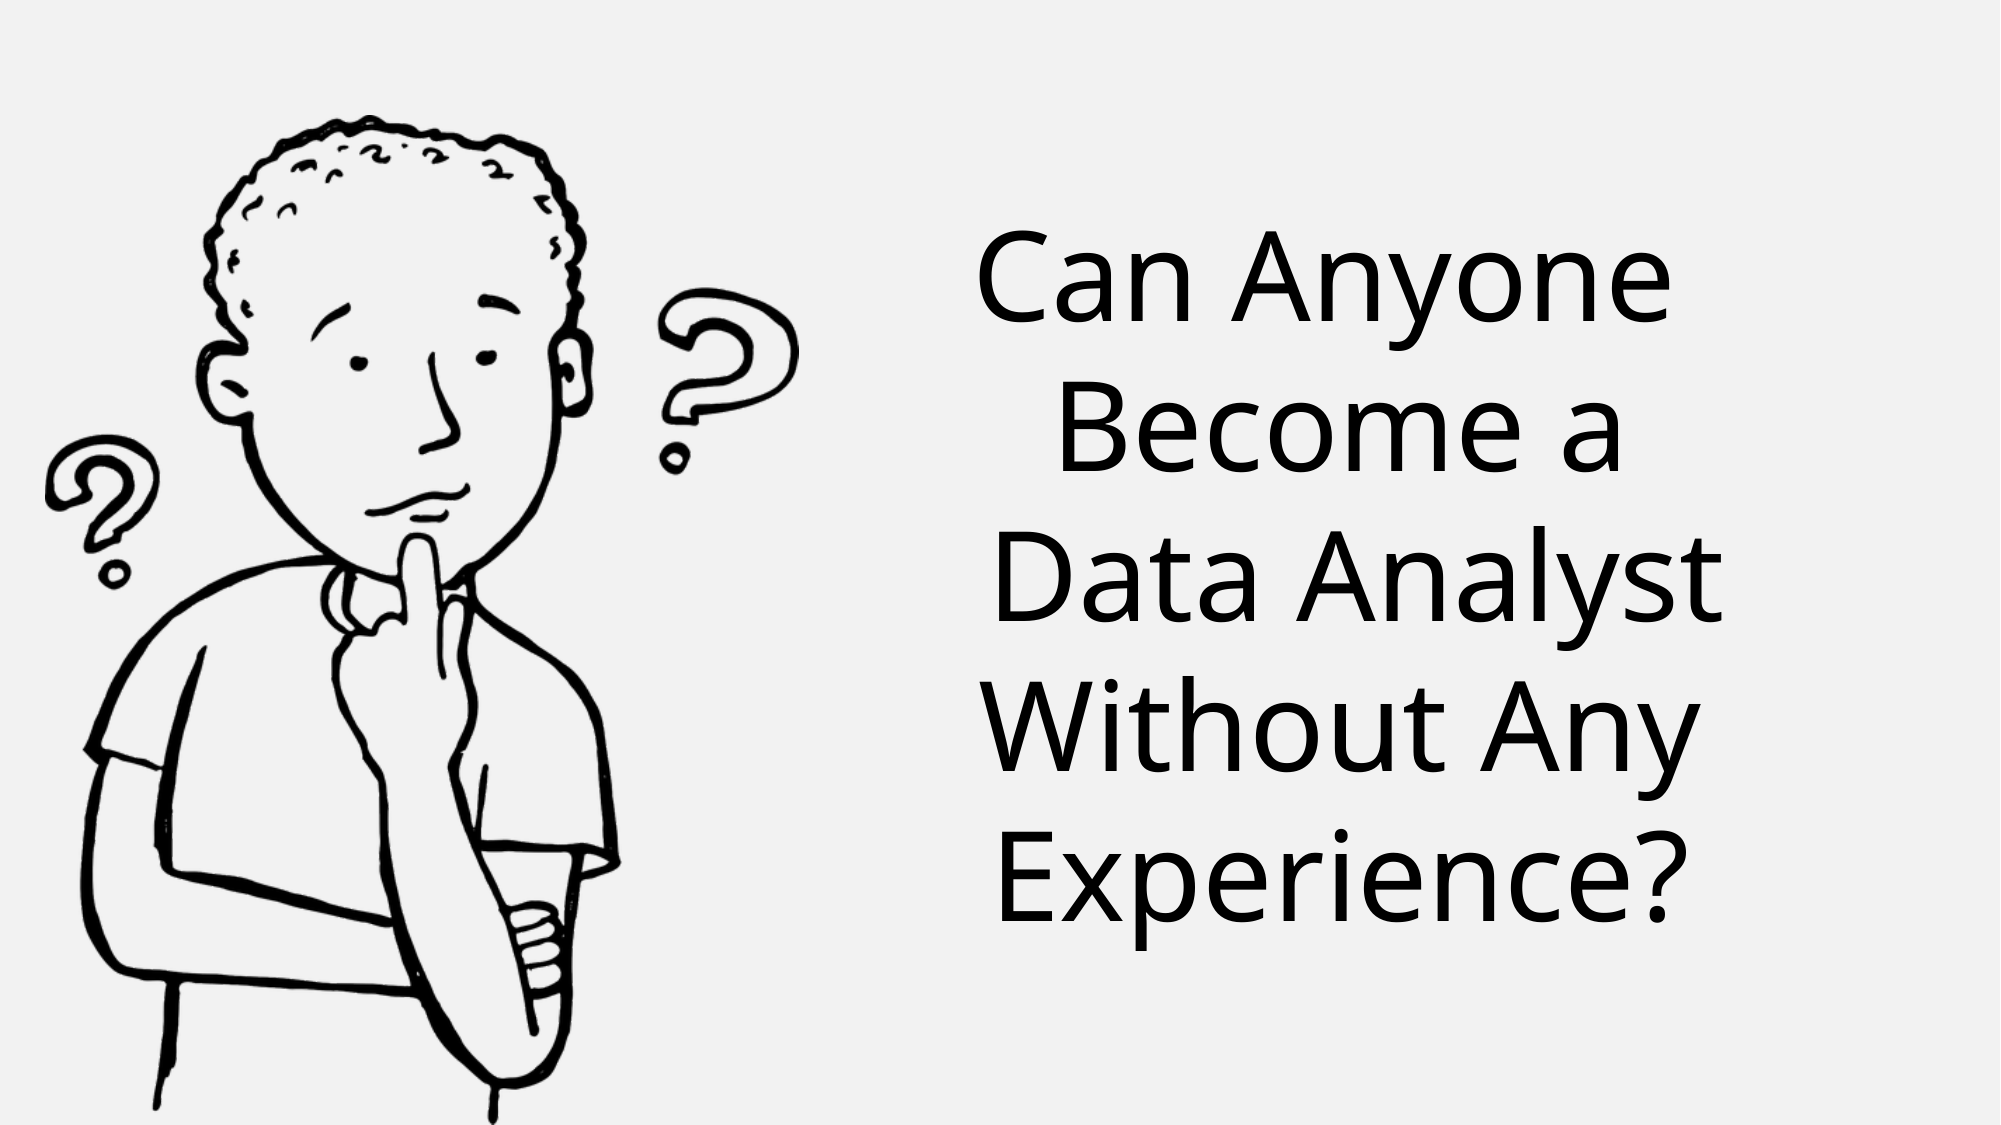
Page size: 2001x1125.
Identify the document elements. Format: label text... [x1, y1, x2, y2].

text_box Can Anyone Become a Data Analyst Without Any Experience? [837, 188, 1843, 954]
picture [45, 115, 799, 1125]
